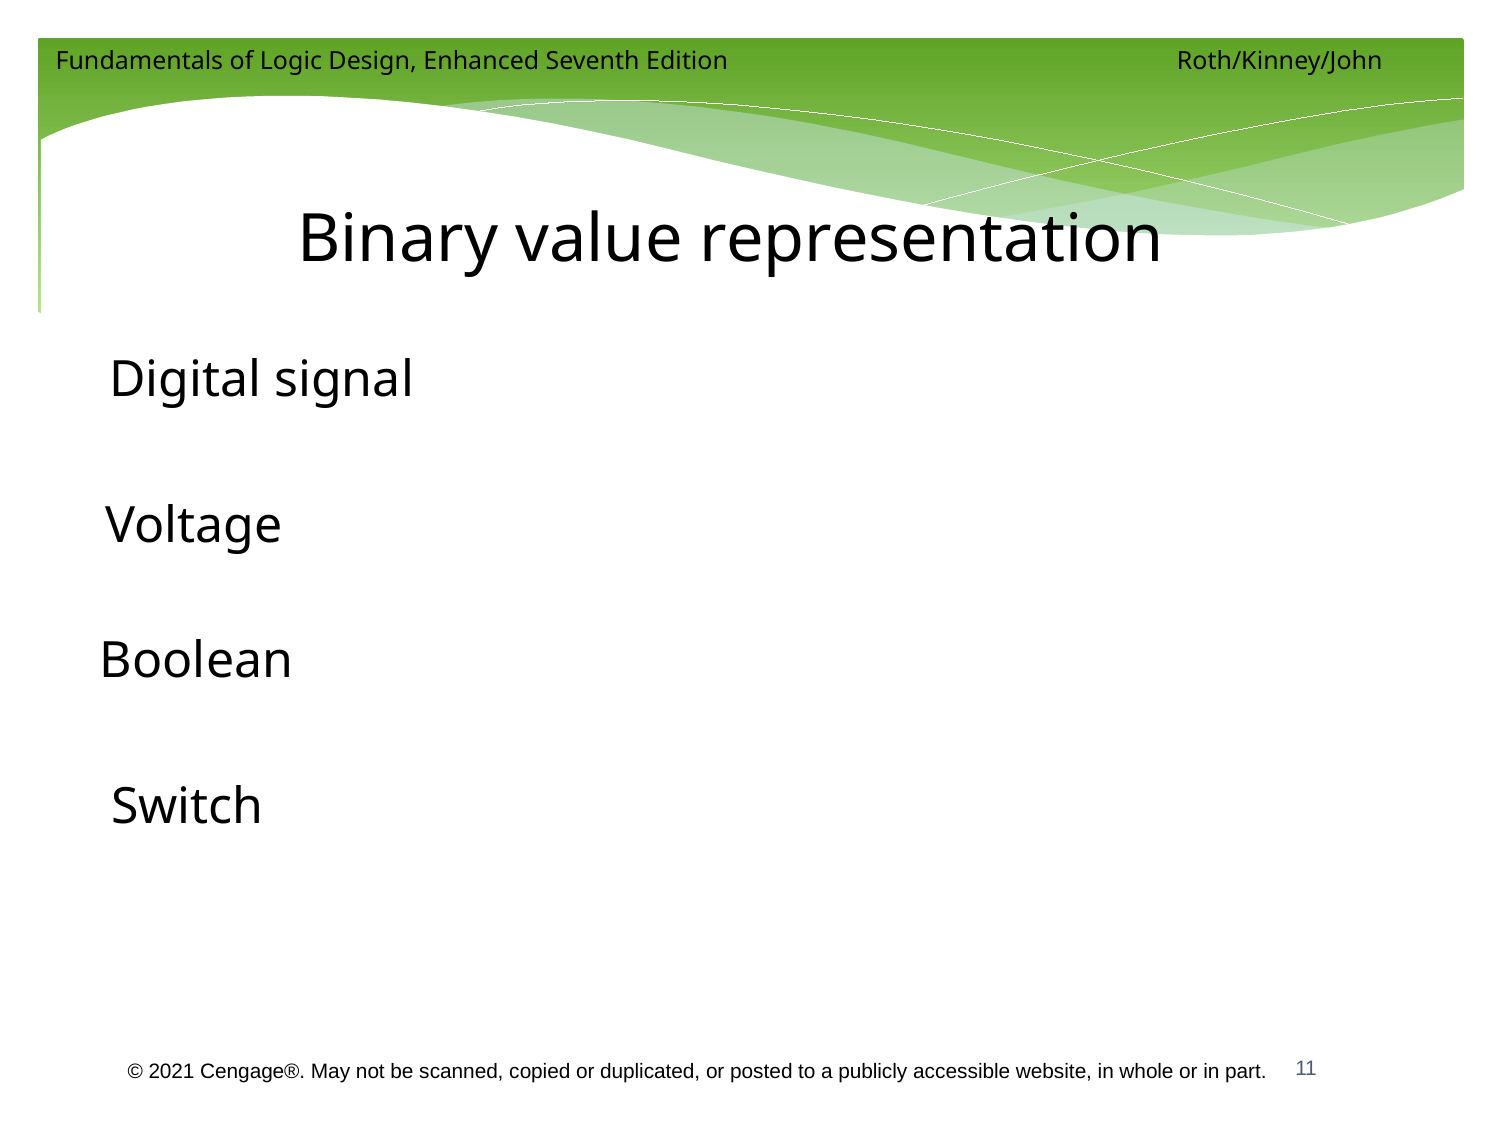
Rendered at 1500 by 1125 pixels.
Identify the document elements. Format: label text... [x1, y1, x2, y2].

slide_number 11 [1210, 1036, 1402, 1097]
title Binary value representation [99, 187, 1363, 313]
text_box Boolean [2, 619, 391, 720]
text_box Voltage [37, 485, 350, 565]
text_box Switch [24, 766, 350, 854]
text_box Digital signal [49, 338, 474, 419]
